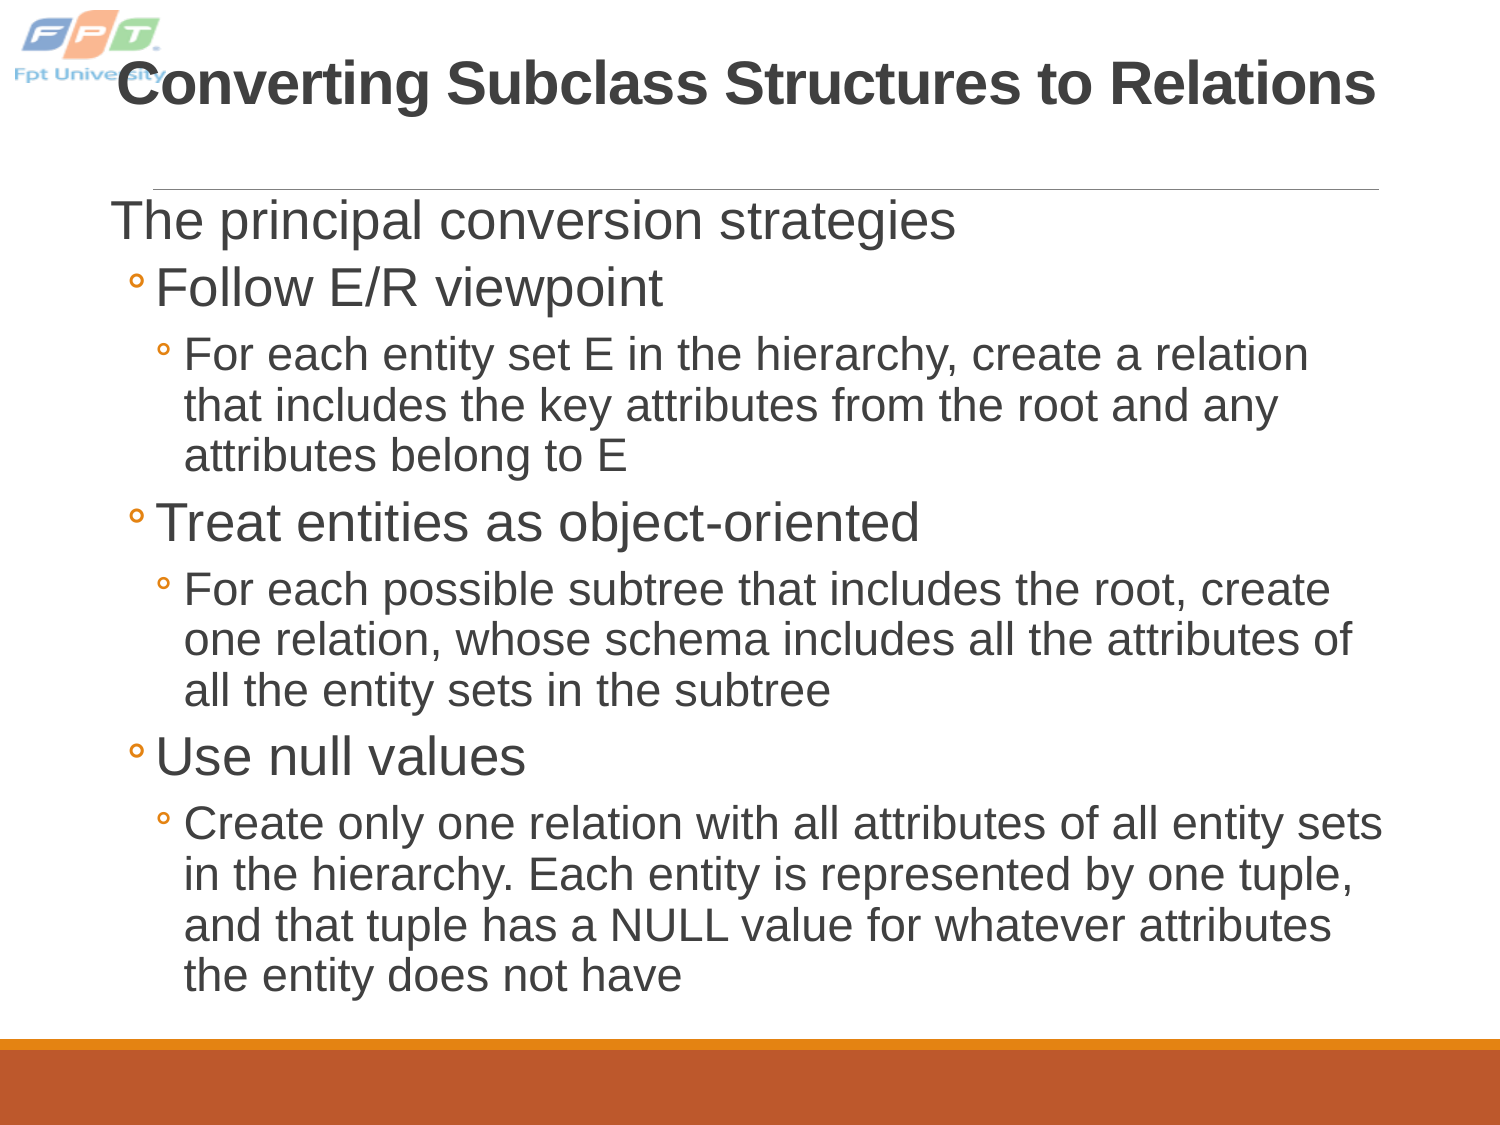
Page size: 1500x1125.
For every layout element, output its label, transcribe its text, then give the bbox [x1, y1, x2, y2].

list The principal conversion strategies Follow E/R viewpoint For each entity set E in the hierarchy, create a relation that includes the key attributes from the root and any attributes belong to E Treat entities as object-oriented For each possible subtree that includes the root, create one relation, whose schema includes all the attributes of all the entity sets in the subtree Use null values Create only one relation with all attributes of all entity sets in the hierarchy. Each entity is represented by one tuple, and that tuple has a NULL value for whatever attributes the entity does not have [96, 185, 1399, 1017]
text_box [15, 10, 166, 83]
title Converting Subclass Structures to Relations [96, 47, 1399, 185]
